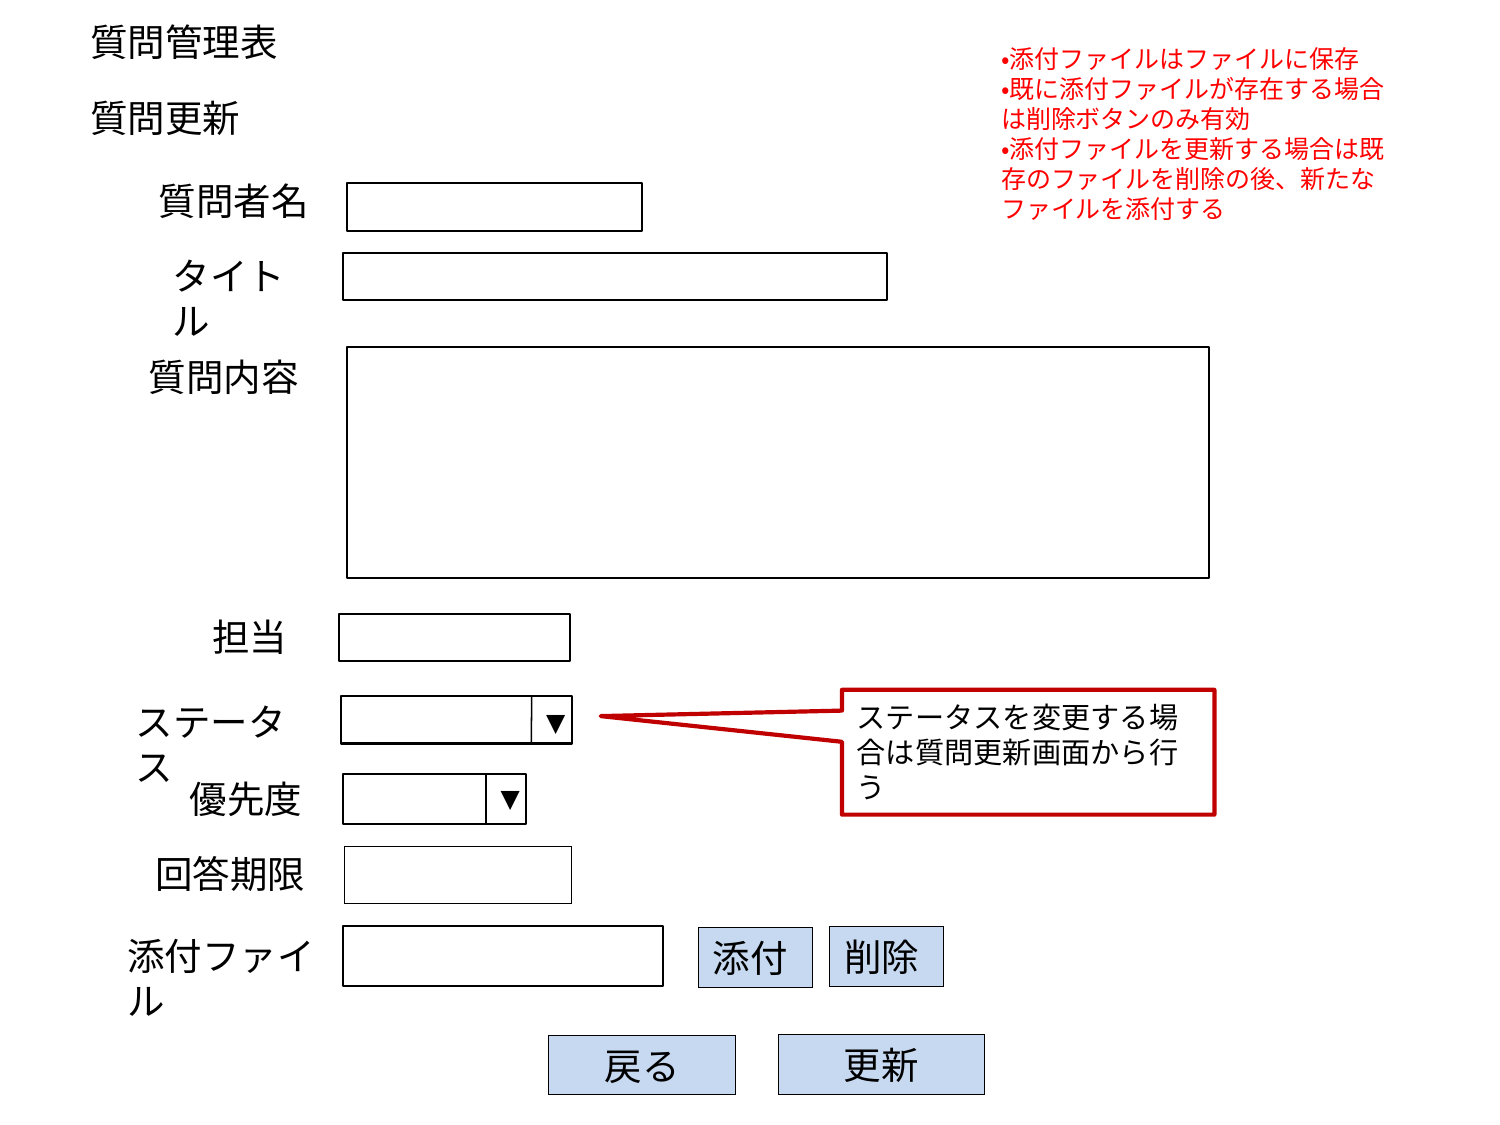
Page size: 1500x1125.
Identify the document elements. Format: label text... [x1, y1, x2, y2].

text_box 担当 [197, 606, 322, 667]
text_box 更新 [778, 1034, 985, 1095]
text_box 戻る [548, 1035, 736, 1095]
text_box [345, 345, 1211, 580]
text_box 優先度 [175, 768, 324, 829]
text_box 回答期限 [140, 843, 341, 903]
text_box 質問更新 [75, 87, 466, 147]
text_box ・添付ファイルはファイルに保存 ・既に添付ファイルが存在する場合は削除ボタンのみ有効 ・添付ファイルを更新する場合は既存のファイルを削除の後、新たなファイルを添付する [986, 36, 1424, 231]
text_box 添付ファイル [112, 925, 353, 1031]
text_box [344, 846, 572, 904]
text_box [341, 772, 528, 826]
text_box [345, 181, 644, 233]
text_box 質問管理表 [75, 11, 324, 71]
text_box 削除 [829, 926, 944, 987]
text_box [341, 250, 889, 302]
text_box [341, 924, 665, 988]
text_box 添付 [698, 927, 813, 988]
text_box ステータス [121, 691, 322, 797]
text_box 質問者名 [144, 170, 345, 231]
text_box ▼ [534, 699, 572, 744]
text_box ▼ [487, 774, 527, 820]
text_box [339, 694, 574, 746]
text_box タイトル [157, 245, 312, 347]
text_box [337, 611, 572, 663]
text_box ステータスを変更する場合は質問更新画面から行う [598, 687, 1217, 817]
text_box 質問内容 [134, 347, 324, 407]
